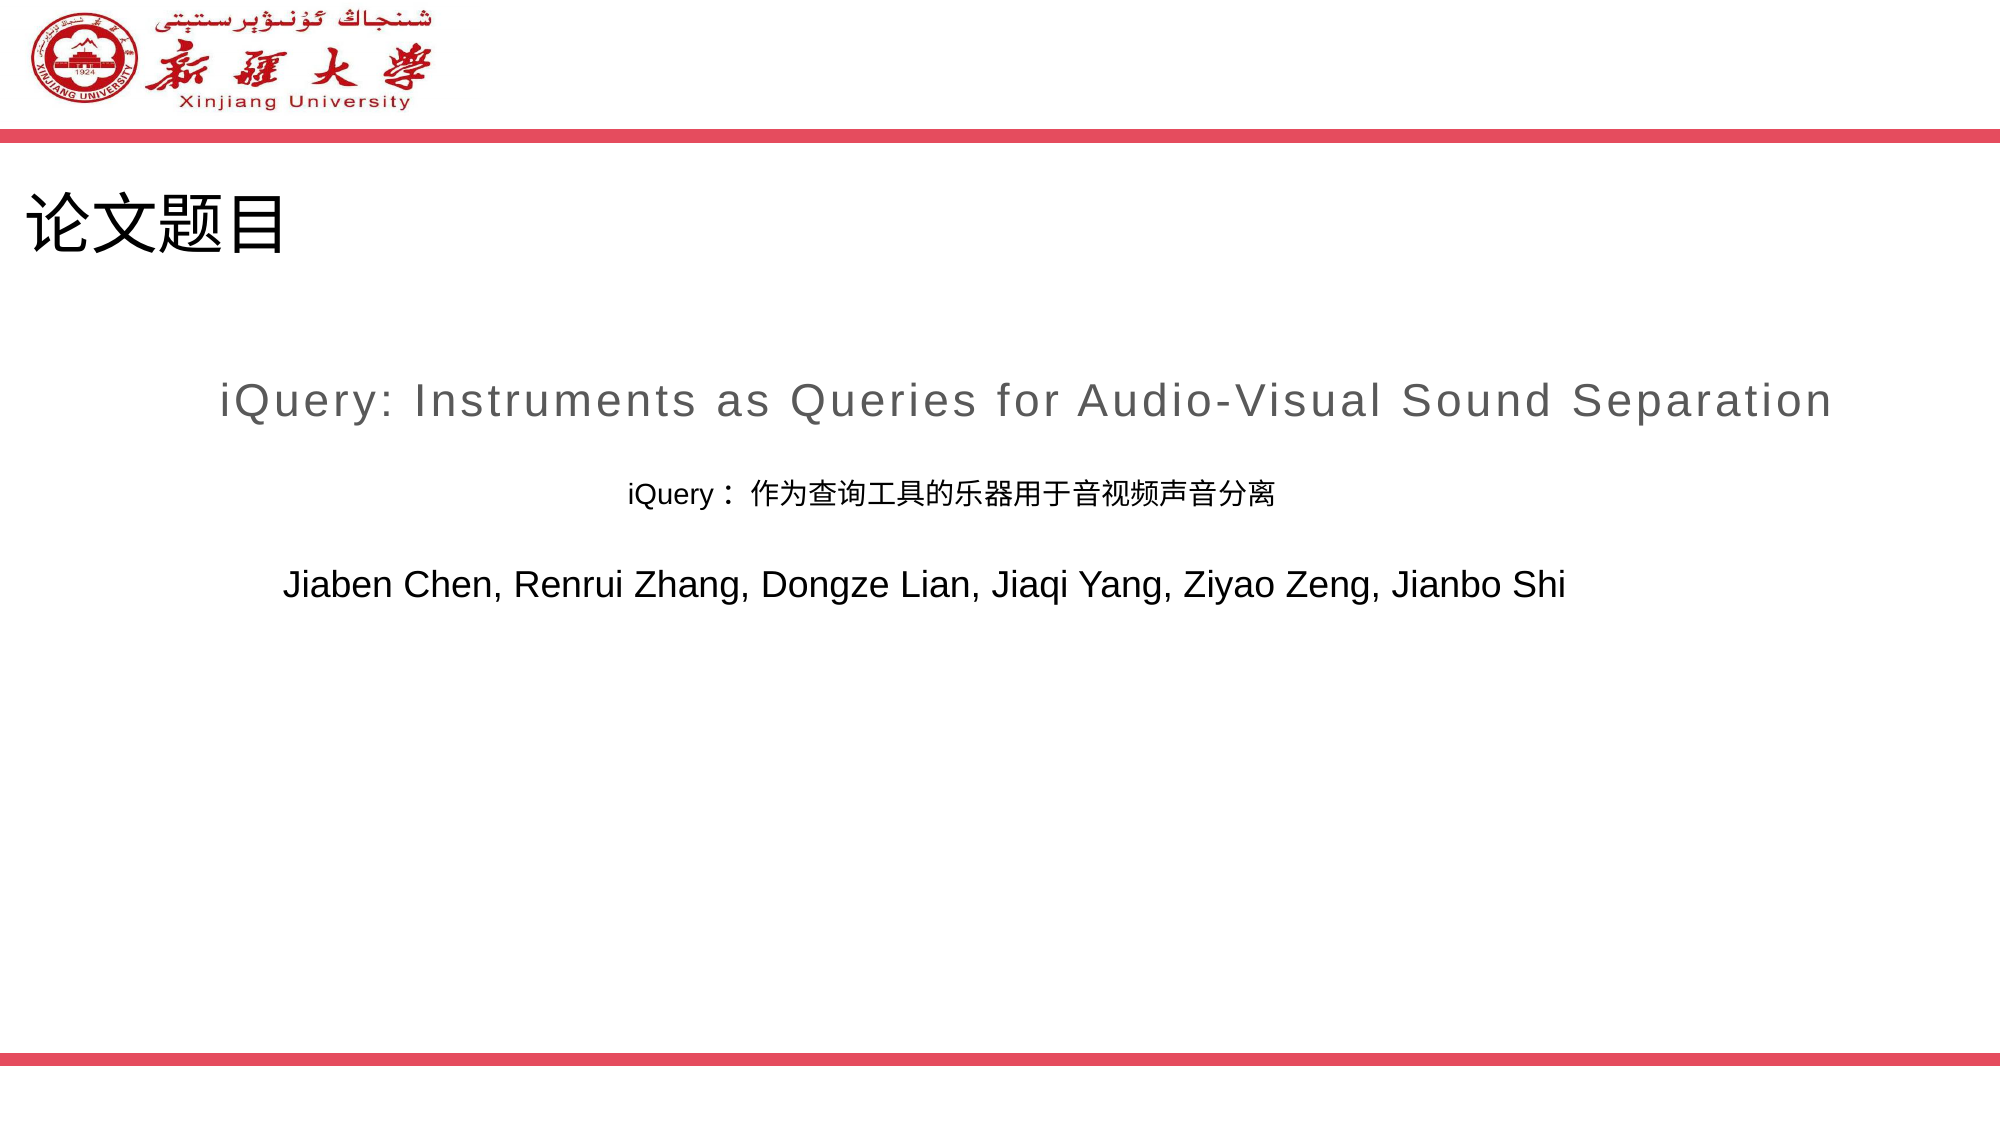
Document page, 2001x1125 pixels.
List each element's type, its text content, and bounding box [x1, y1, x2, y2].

picture [0, 0, 482, 131]
subtitle iQuery: Instruments as Queries for Audio-Visual Sound Separation [166, 357, 1886, 458]
text_box 论文题目 [9, 174, 430, 261]
text_box [0, 129, 2000, 143]
text_box Jiaben Chen, Renrui Zhang, Dongze Lian, Jiaqi Yang, Ziyao Zeng, Jianbo Shi [124, 552, 1726, 665]
text_box [0, 1053, 2000, 1066]
text_box iQuery：作为查询工具的乐器用于音视频声音分离 [272, 467, 1632, 518]
